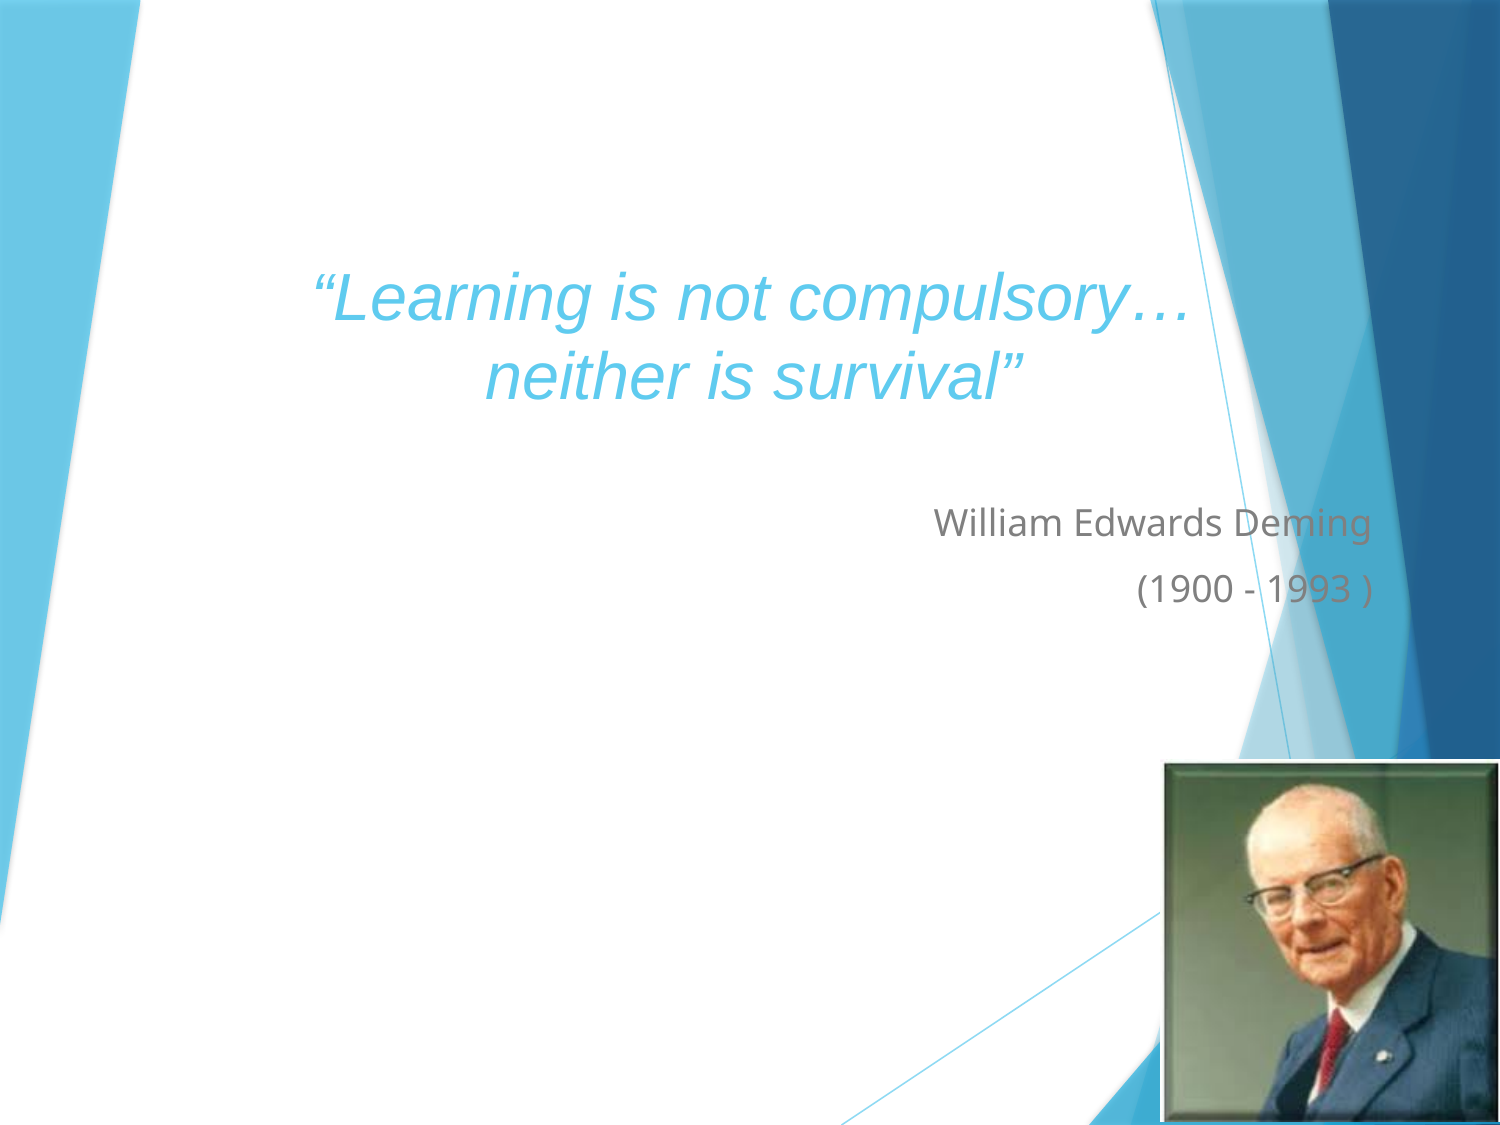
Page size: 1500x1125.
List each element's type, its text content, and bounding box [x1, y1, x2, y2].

subtitle William Edwards Deming (1900 - 1993 ) [856, 491, 1388, 689]
picture [1160, 758, 1500, 1123]
title “Learning is not compulsory… neither is survival” [0, 125, 1500, 421]
